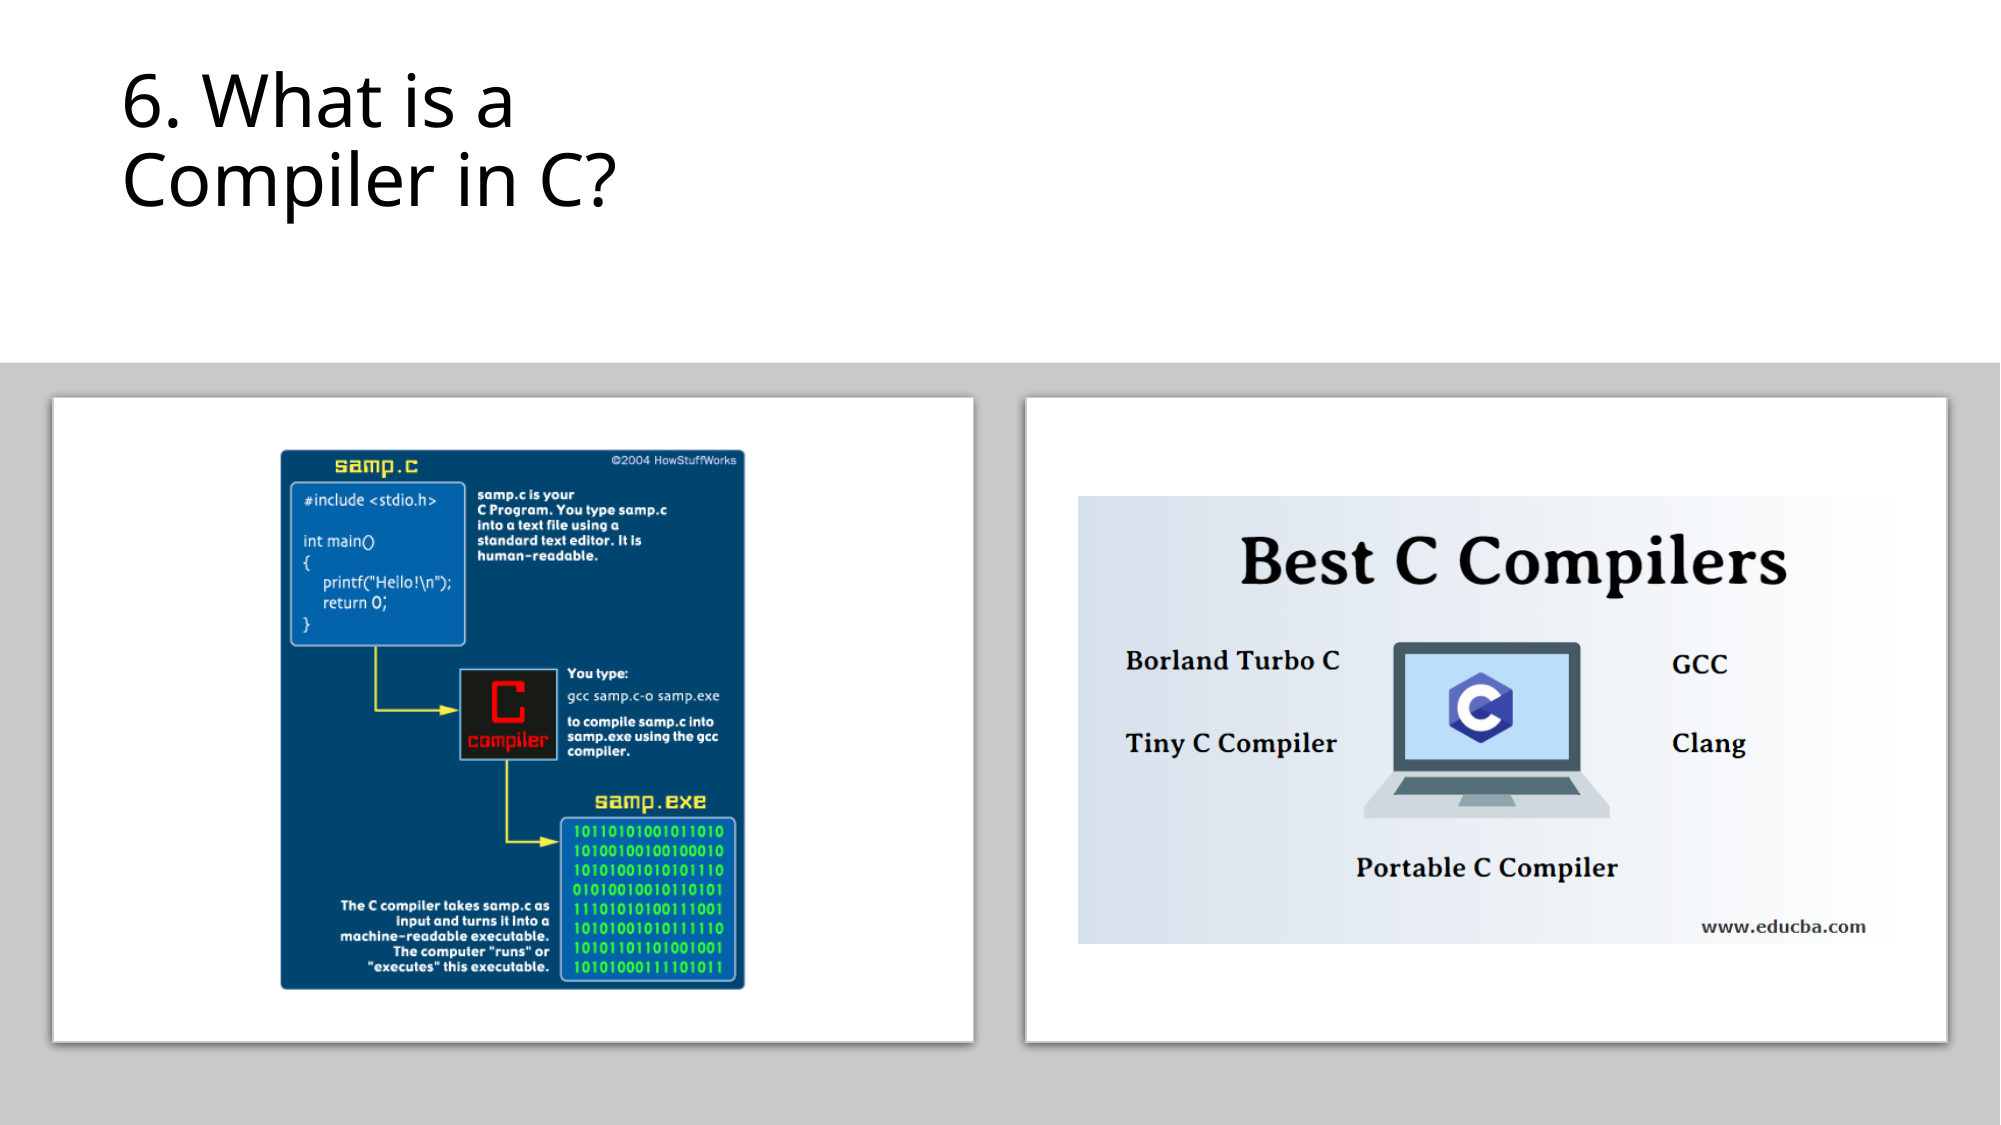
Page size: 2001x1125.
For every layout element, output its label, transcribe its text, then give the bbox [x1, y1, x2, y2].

text_box [1025, 396, 1948, 1043]
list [1078, 496, 1895, 944]
text_box [52, 396, 975, 1043]
title 6. What is a Compiler in C? [106, 55, 711, 320]
text_box [0, 362, 2000, 1125]
picture [280, 449, 746, 990]
